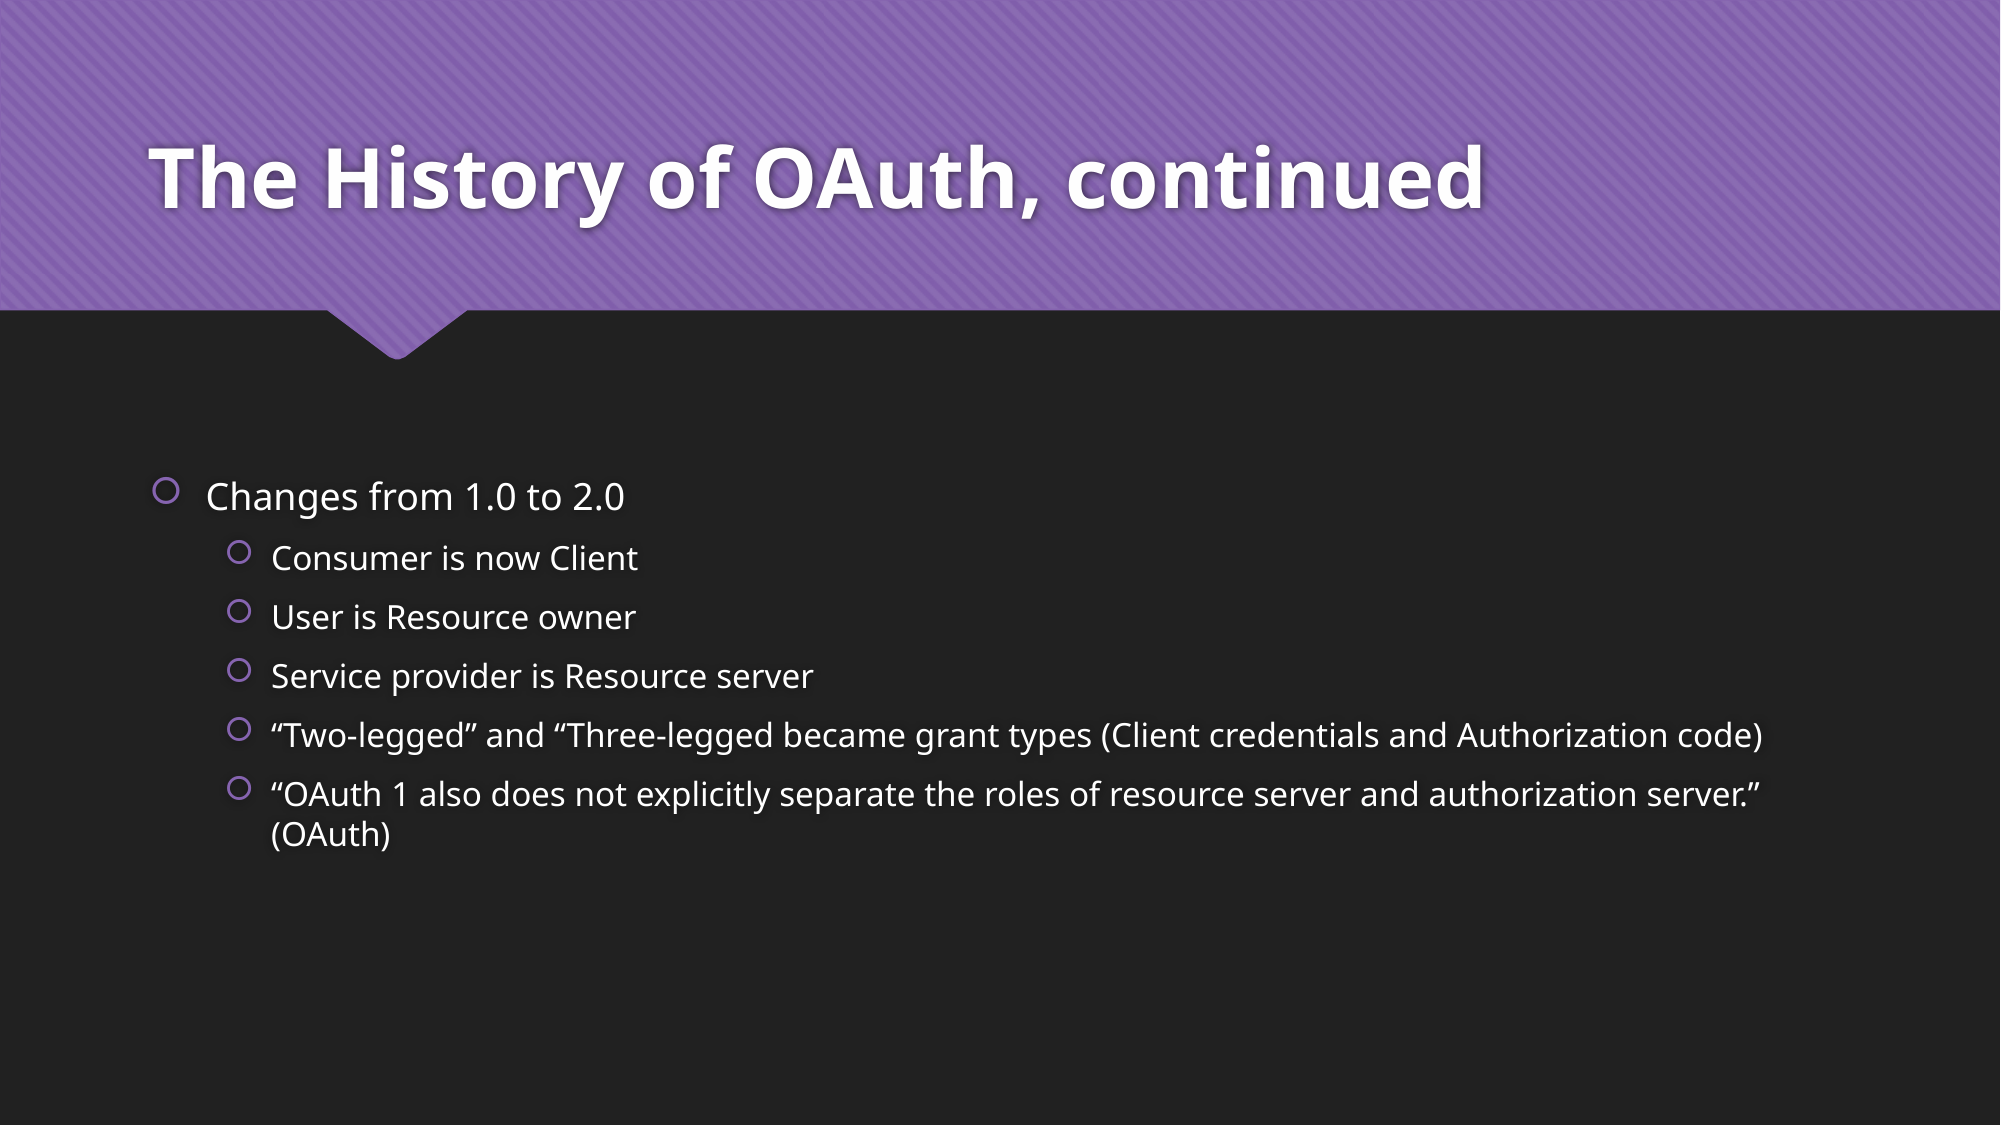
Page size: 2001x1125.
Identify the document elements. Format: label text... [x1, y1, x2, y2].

title The History of OAuth, continued [132, 73, 1868, 233]
list Changes from 1.0 to 2.0 Consumer is now Client User is Resource owner Service provider is Resource server “Two-legged” and “Three-legged became grant types (Client credentials and Authorization code) “OAuth 1 also does not explicitly separate the roles of resource server and authorization server.” (OAuth) [134, 364, 1866, 962]
